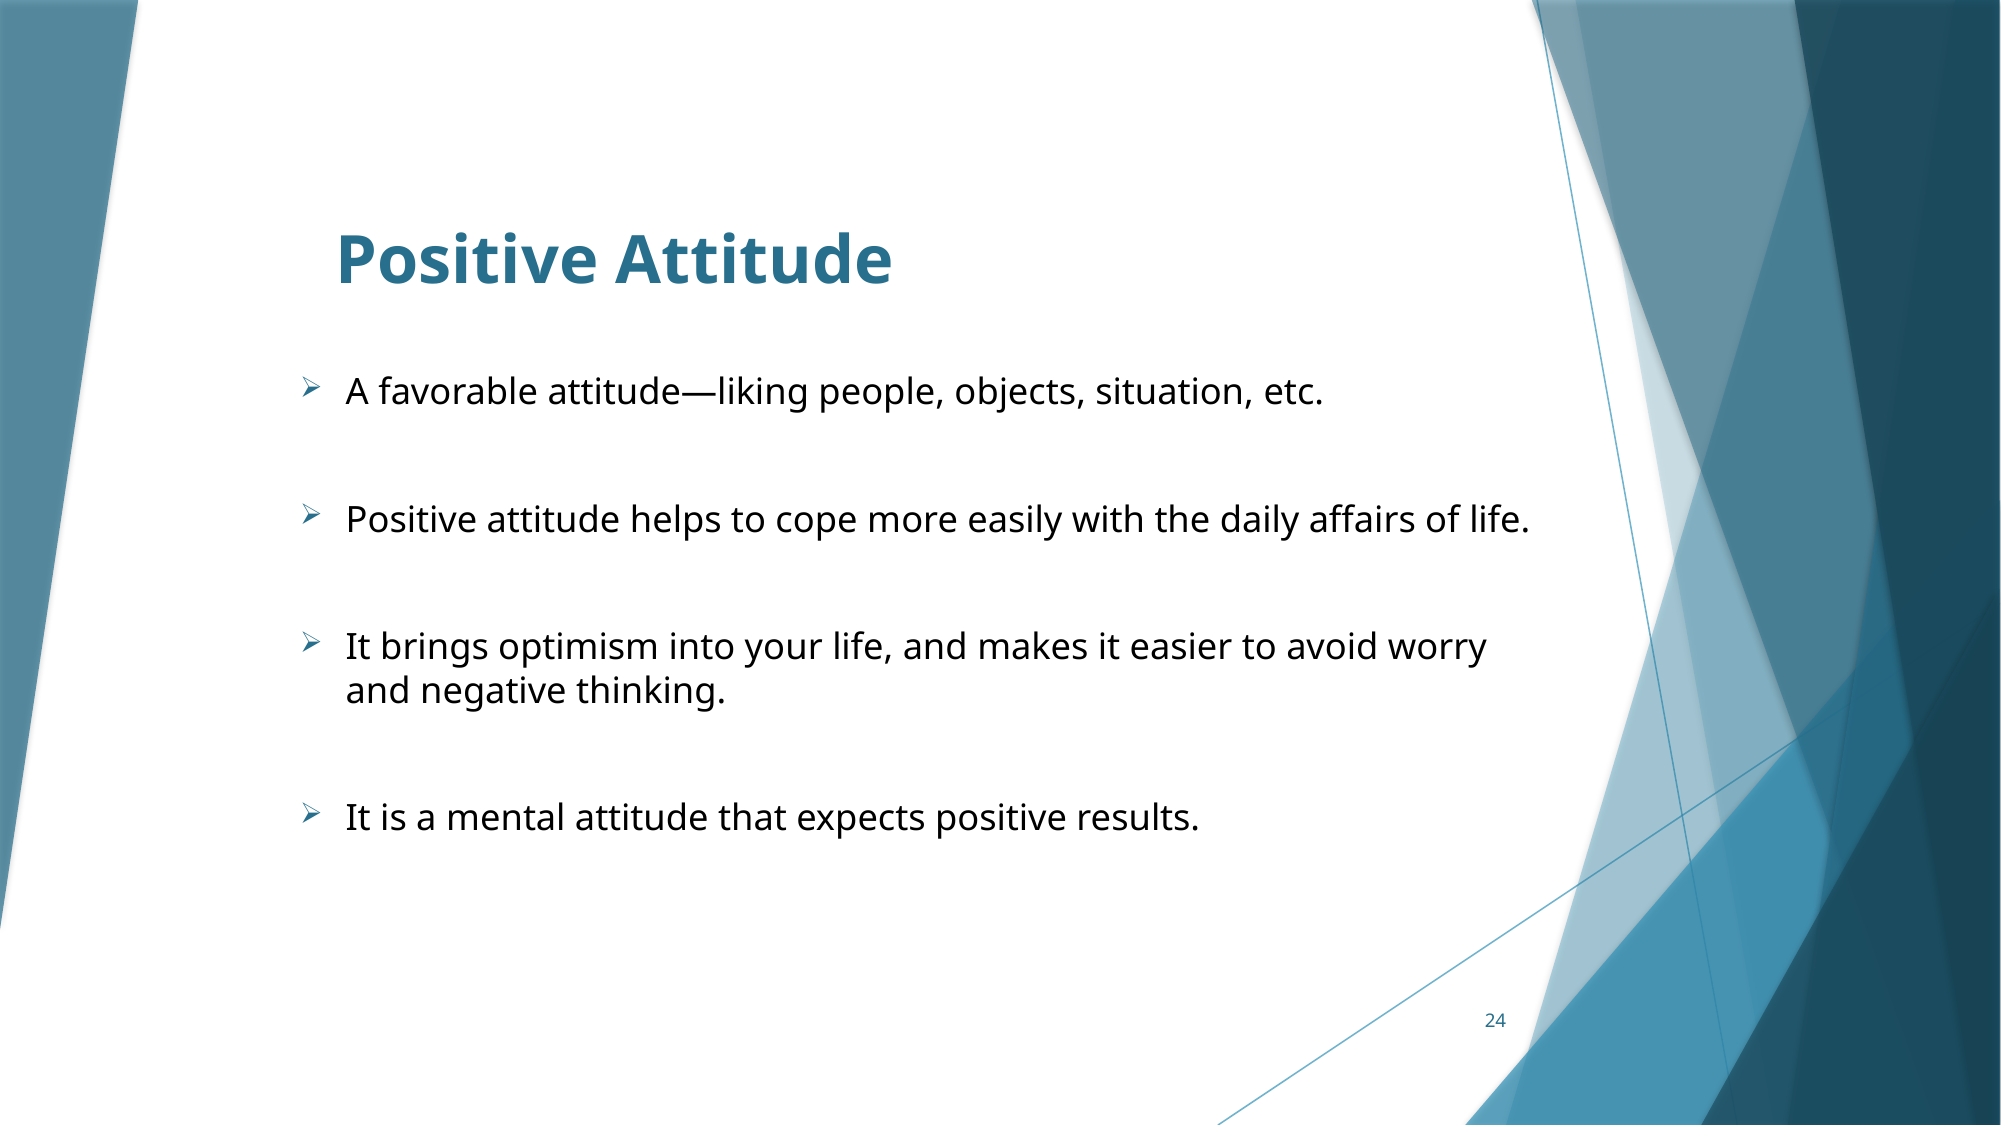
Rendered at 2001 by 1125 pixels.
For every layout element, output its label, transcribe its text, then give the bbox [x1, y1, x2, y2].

subtitle A favorable attitude—liking people, objects, situation, etc. Positive attitude helps to cope more easily with the daily affairs of life. It brings optimism into your life, and makes it easier to avoid worry and negative thinking. It is a mental attitude that expects positive results. [285, 360, 1560, 876]
title Positive Attitude [320, 180, 1595, 304]
slide_number 24 [1409, 991, 1522, 1051]
